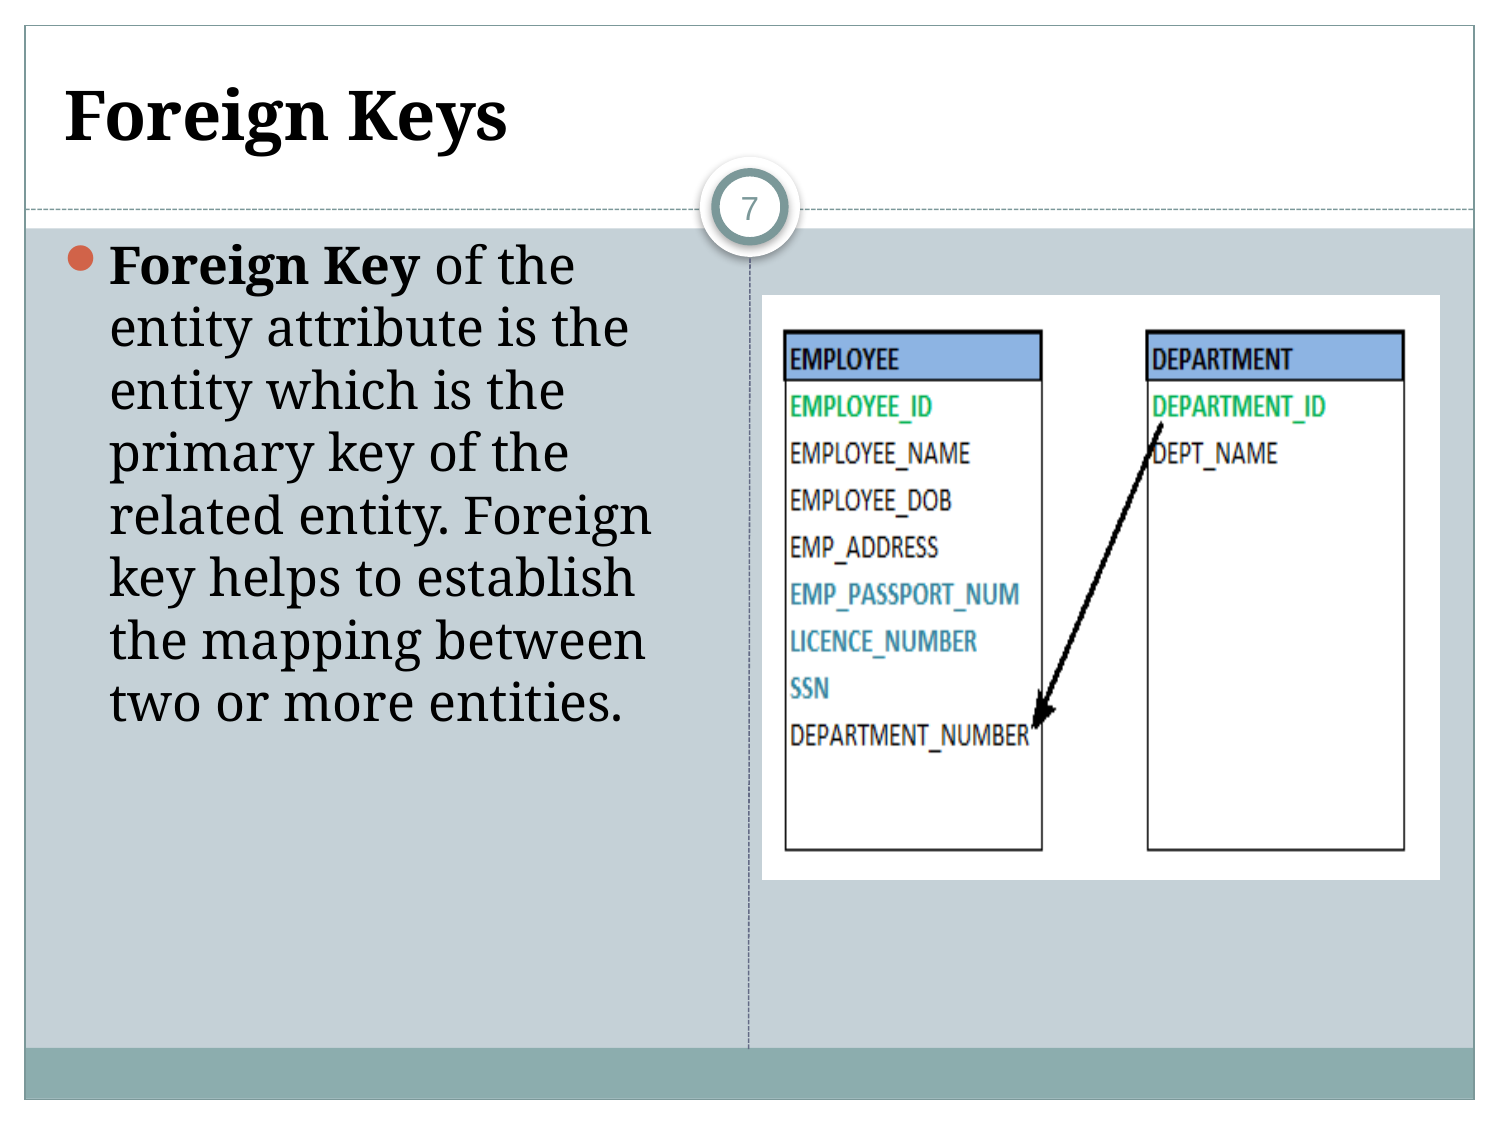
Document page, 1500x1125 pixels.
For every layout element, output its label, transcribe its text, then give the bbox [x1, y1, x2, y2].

list Foreign Key of the entity attribute is the entity which is the primary key of the related entity. Foreign key helps to establish the mapping between two or more entities. [49, 224, 712, 993]
title Foreign Keys [49, 37, 1450, 162]
slide_number 7 [712, 170, 788, 243]
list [762, 295, 1440, 880]
